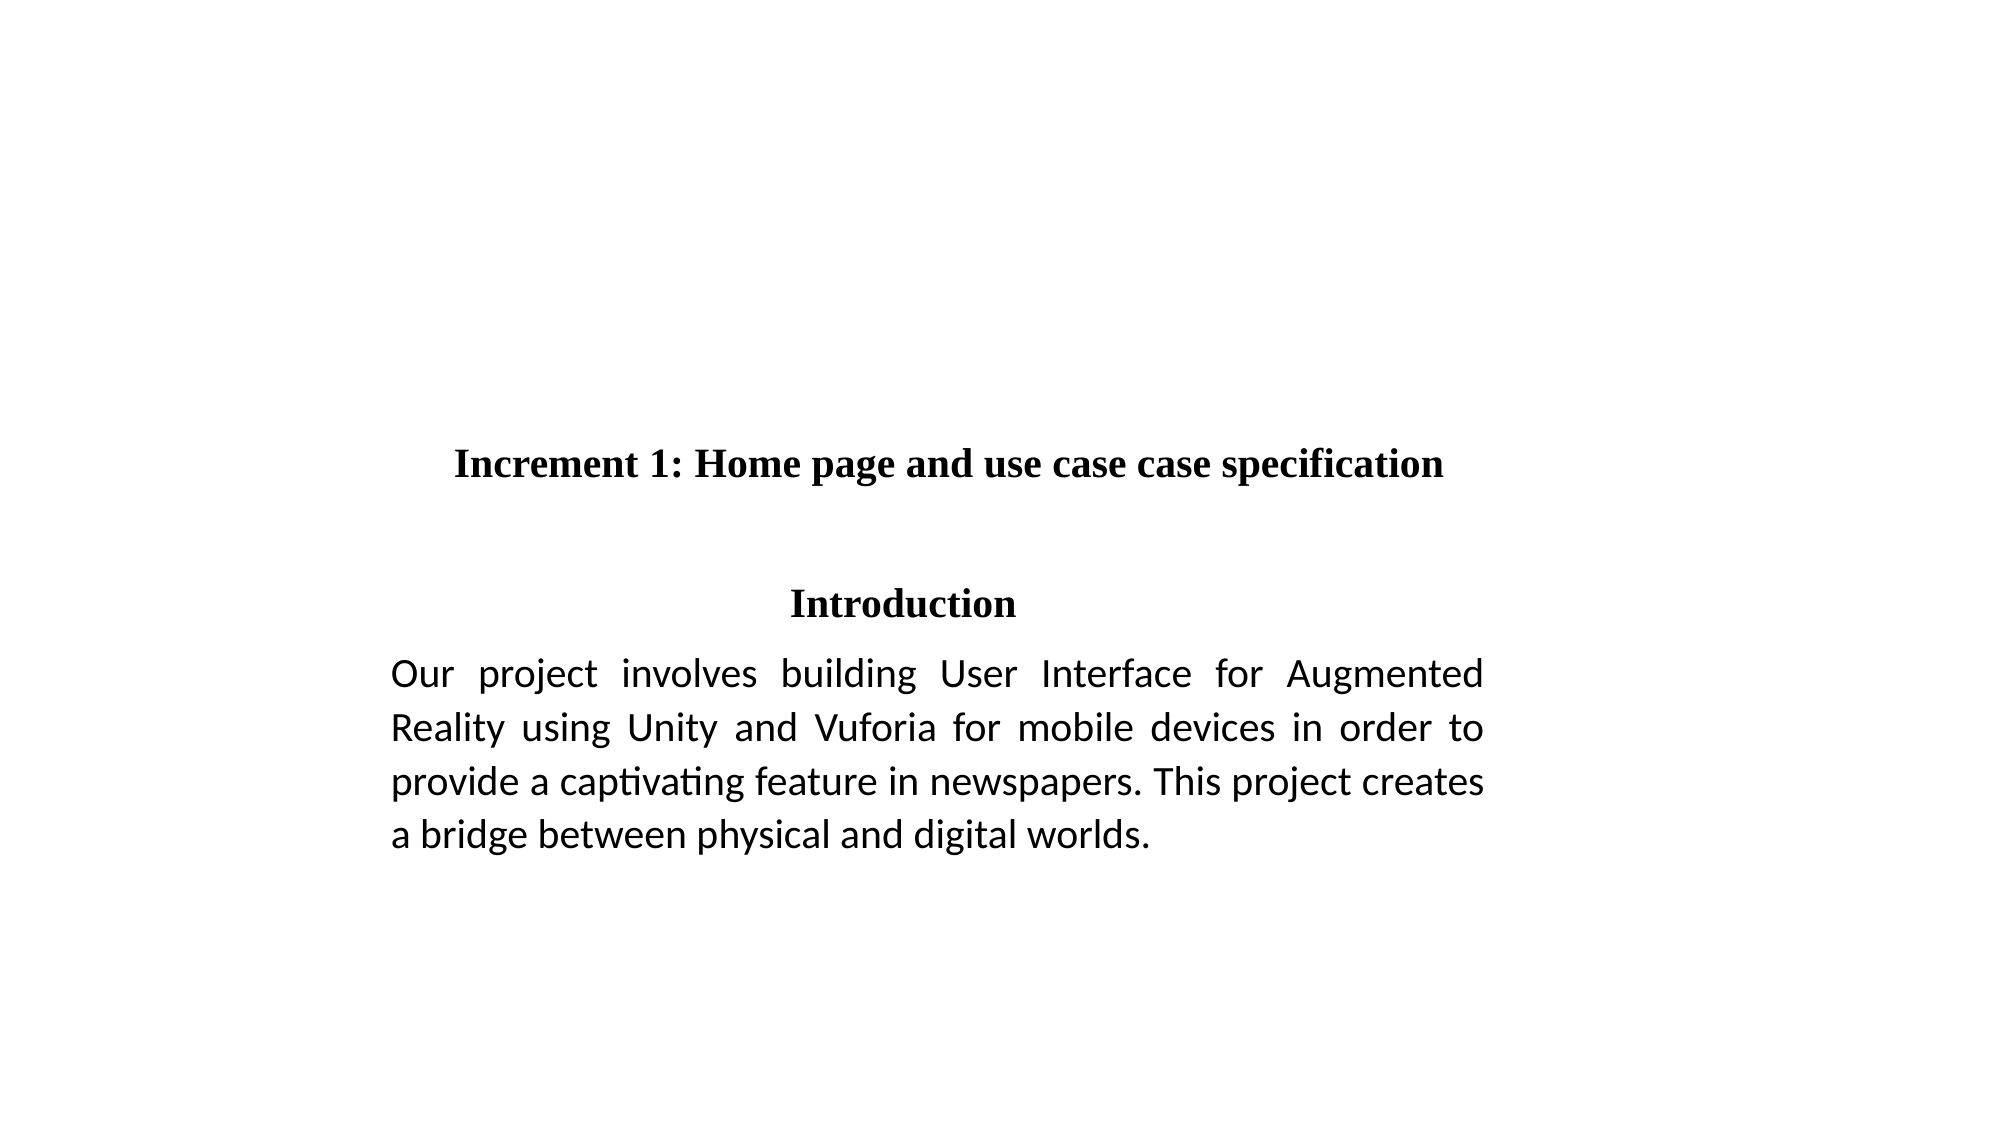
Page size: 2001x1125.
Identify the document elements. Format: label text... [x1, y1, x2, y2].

text_box Increment 1: Home page and use case case specification Introduction Our project involves building User Interface for Augmented Reality using Unity and Vuforia for mobile devices in order to provide a captivating feature in newspapers. This project creates a bridge between physical and digital worlds. [376, 424, 1500, 865]
